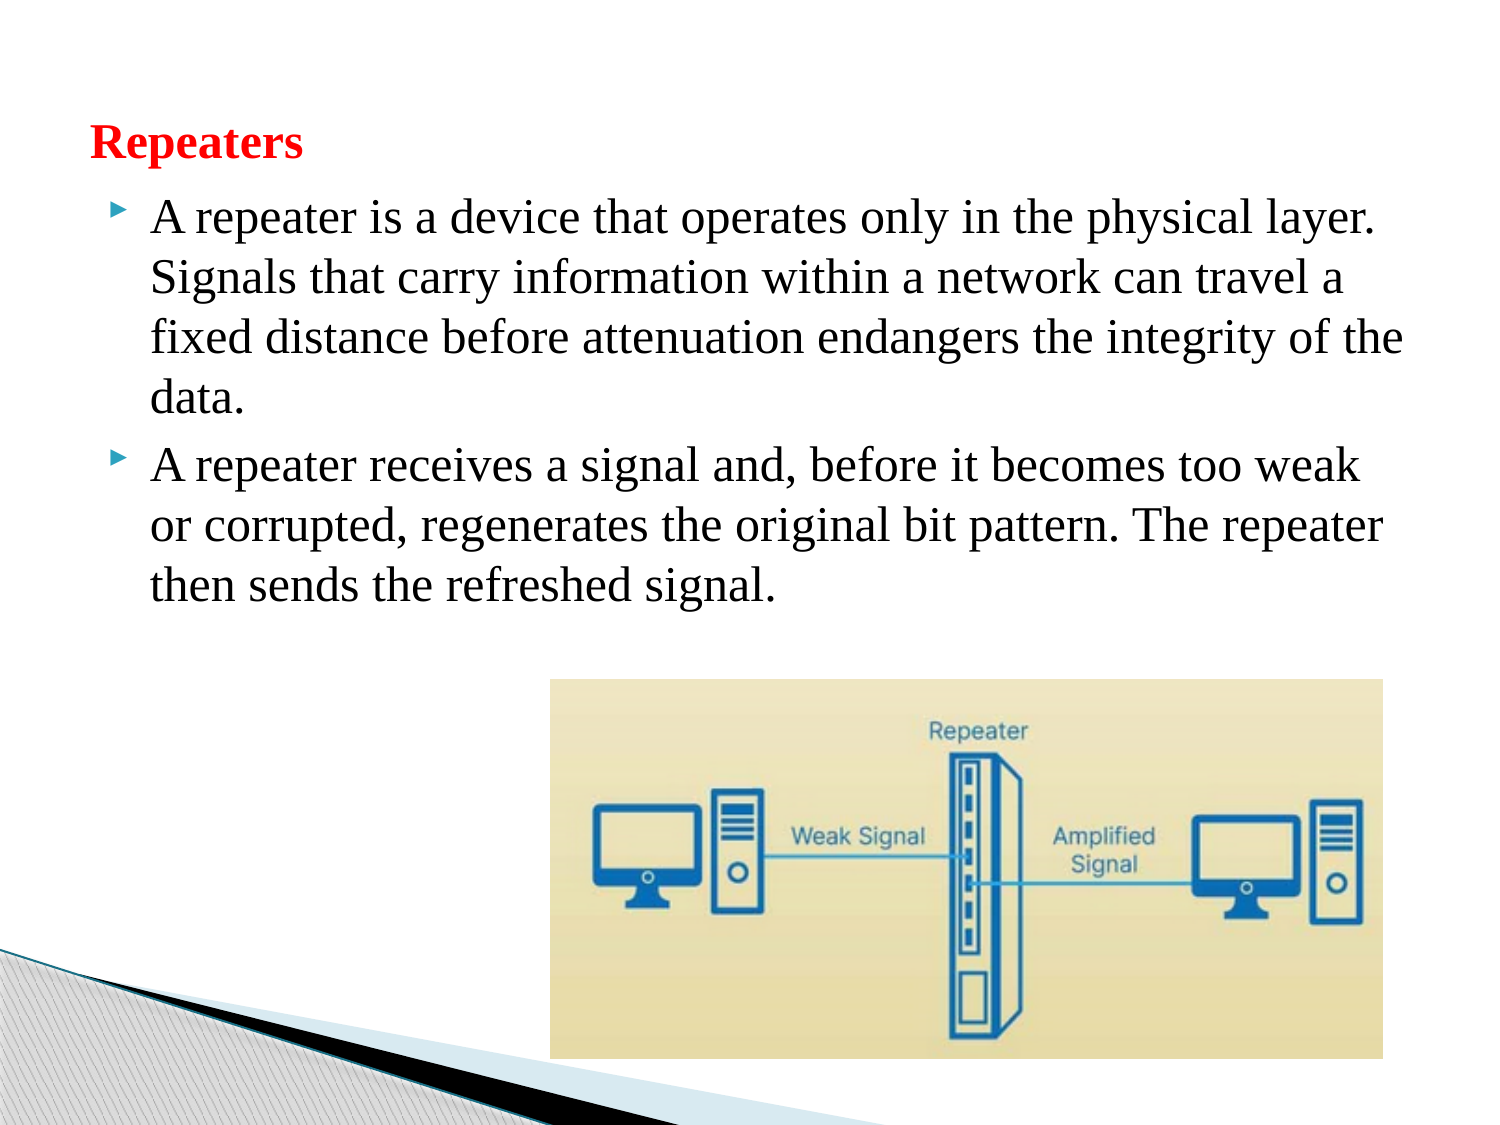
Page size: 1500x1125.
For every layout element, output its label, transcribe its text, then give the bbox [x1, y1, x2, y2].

picture [550, 679, 1384, 1059]
list A repeater is a device that operates only in the physical layer. Signals that carry information within a network can travel a fixed distance before attenuation endangers the integrity of the data. A repeater receives a signal and, before it becomes too weak or corrupted, regenerates the original bit pattern. The repeater then sends the refreshed signal. [75, 233, 1425, 986]
title Repeaters [75, 45, 1425, 233]
